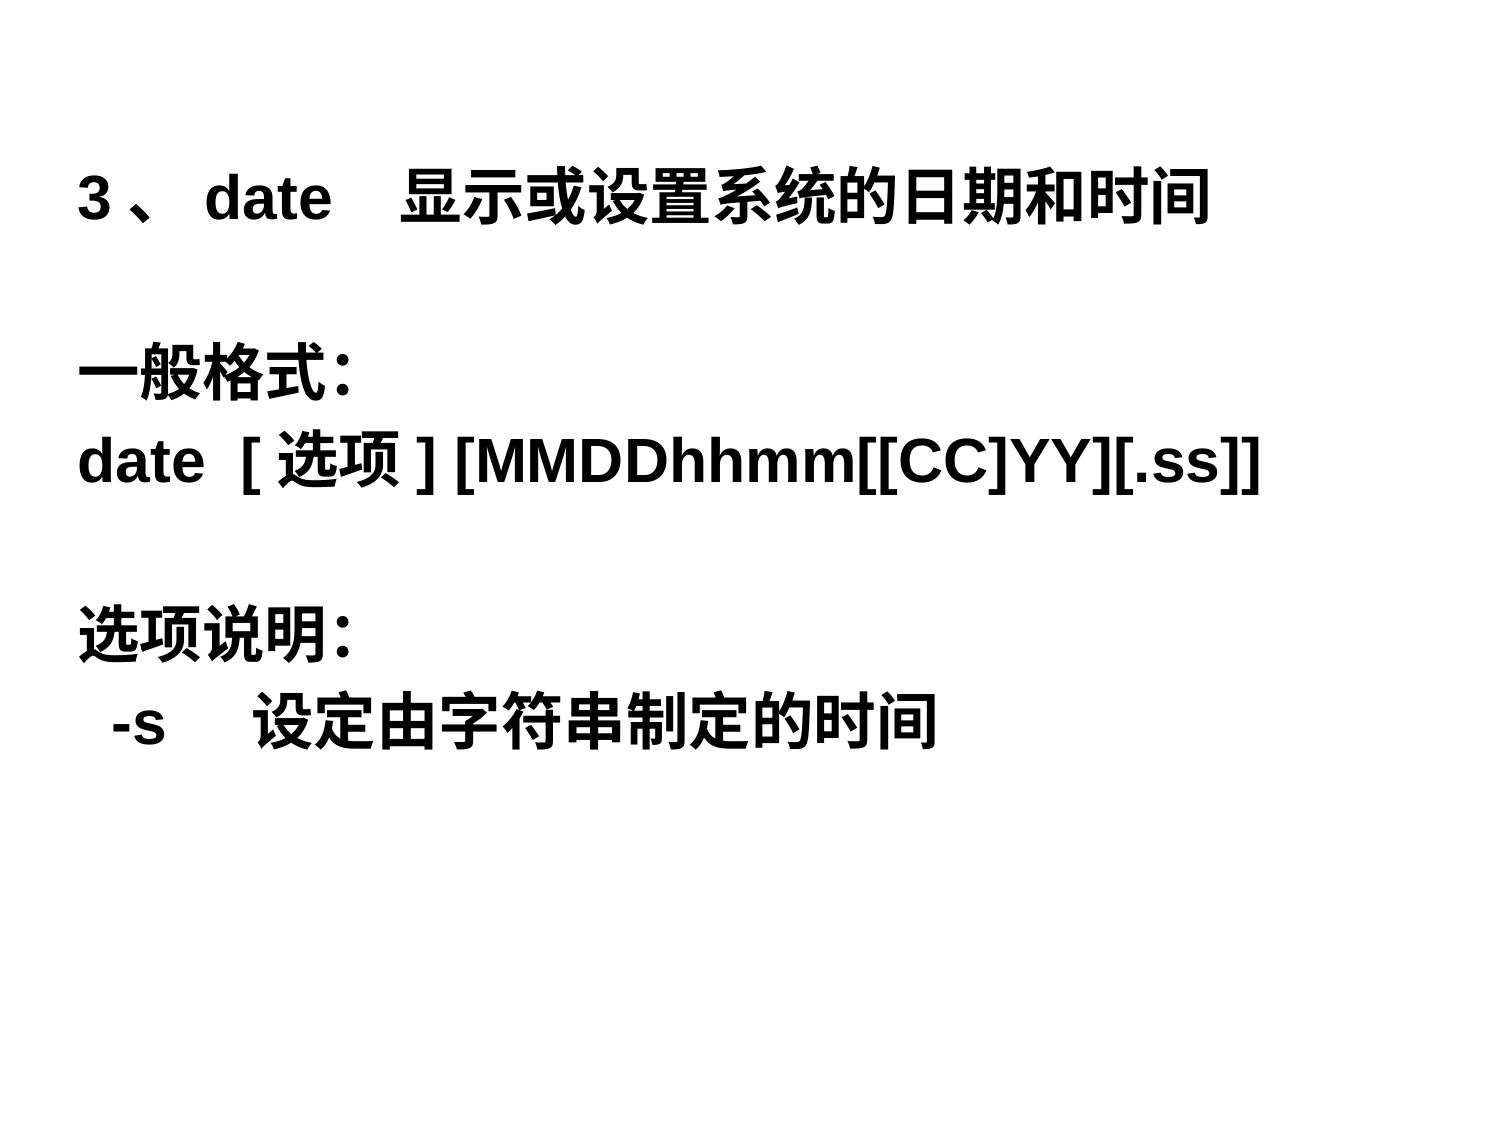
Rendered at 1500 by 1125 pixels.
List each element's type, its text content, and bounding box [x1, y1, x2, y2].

list 3、date 显示或设置系统的日期和时间 一般格式： date [选项] [MMDDhhmm[[CC]YY][.ss]] 选项说明： -s 设定由字符串制定的时间 [62, 149, 1413, 1069]
